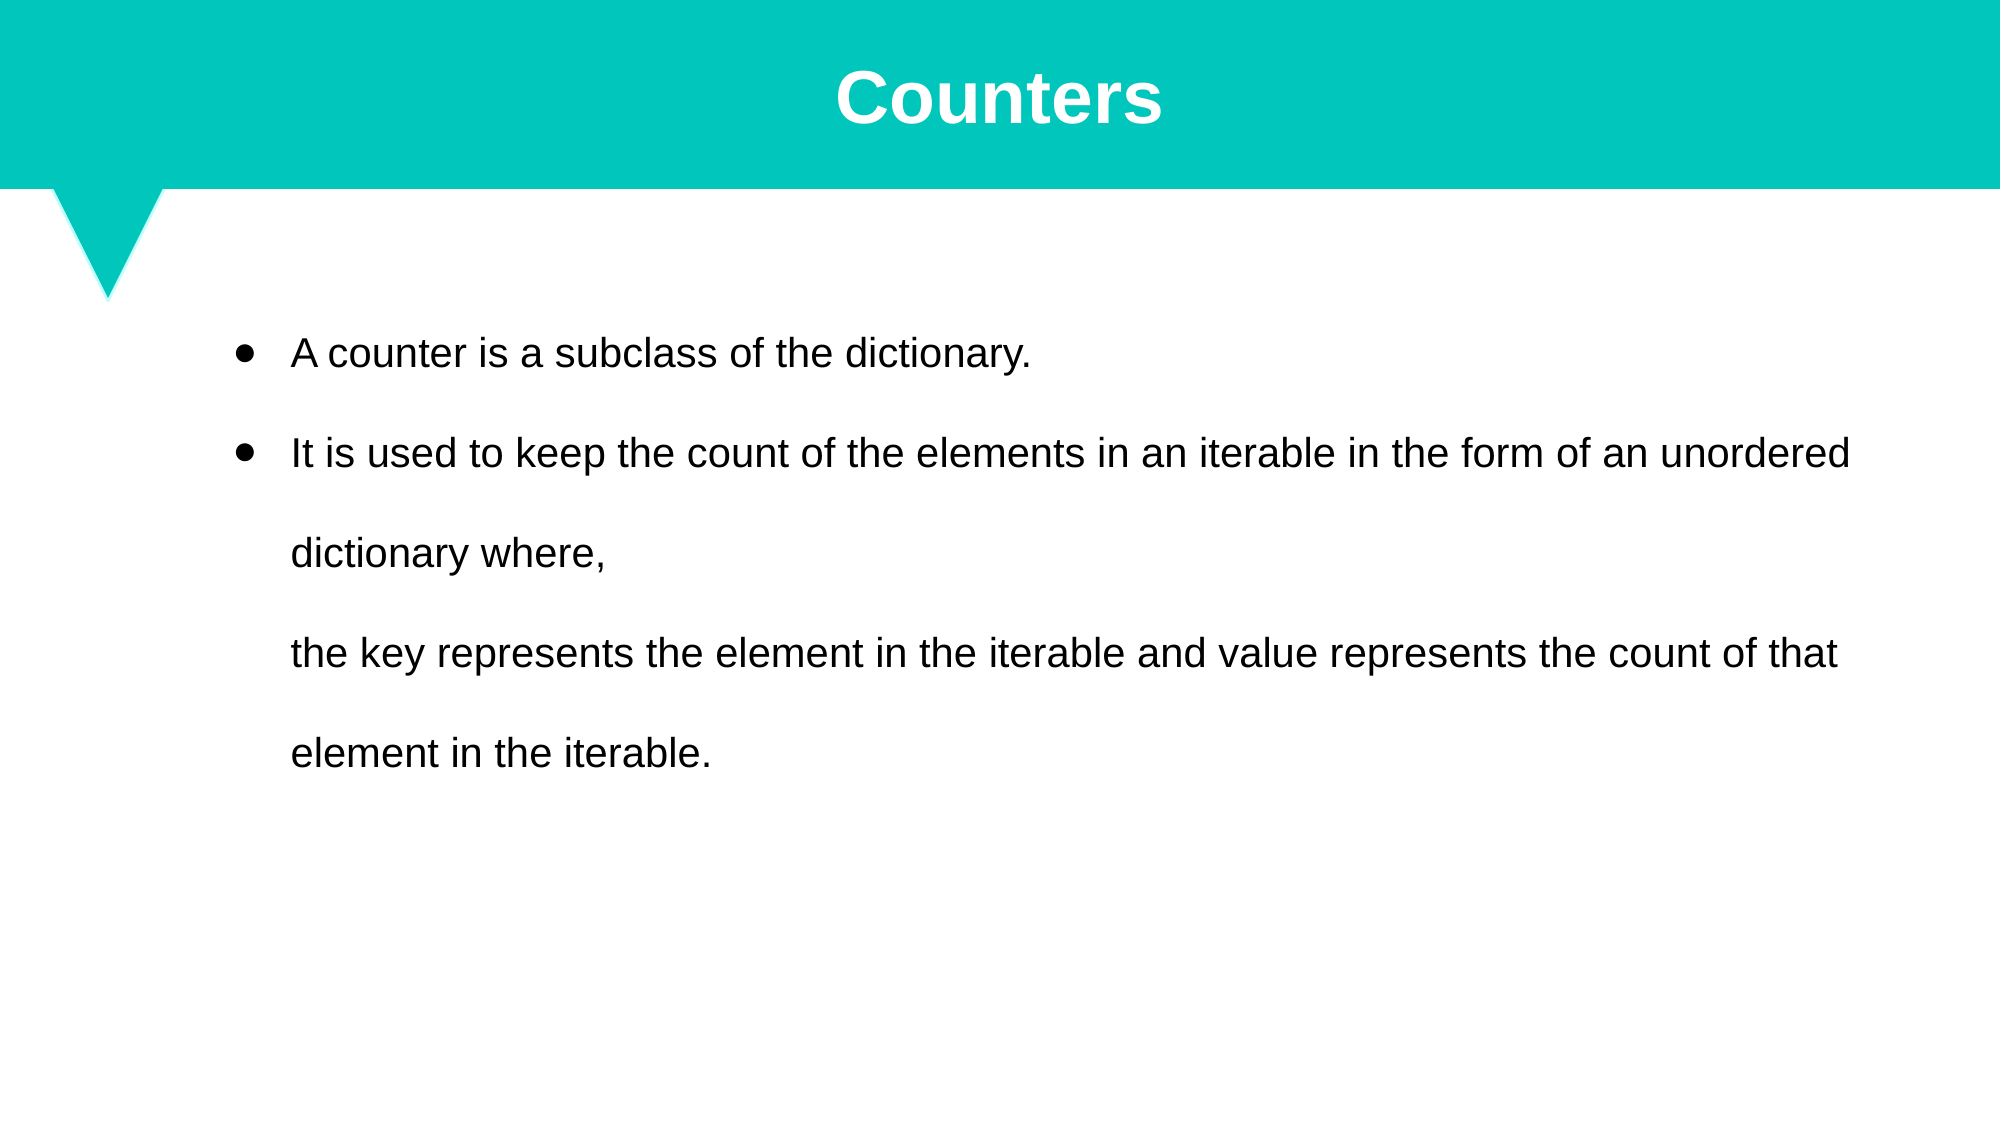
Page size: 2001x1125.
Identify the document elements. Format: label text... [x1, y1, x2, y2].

text_box A counter is a subclass of the dictionary. It is used to keep the count of the elements in an iterable in the form of an unordered dictionary where, the key represents the element in the iterable and value represents the count of that element in the iterable. [200, 313, 1890, 1052]
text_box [0, 0, 2000, 302]
